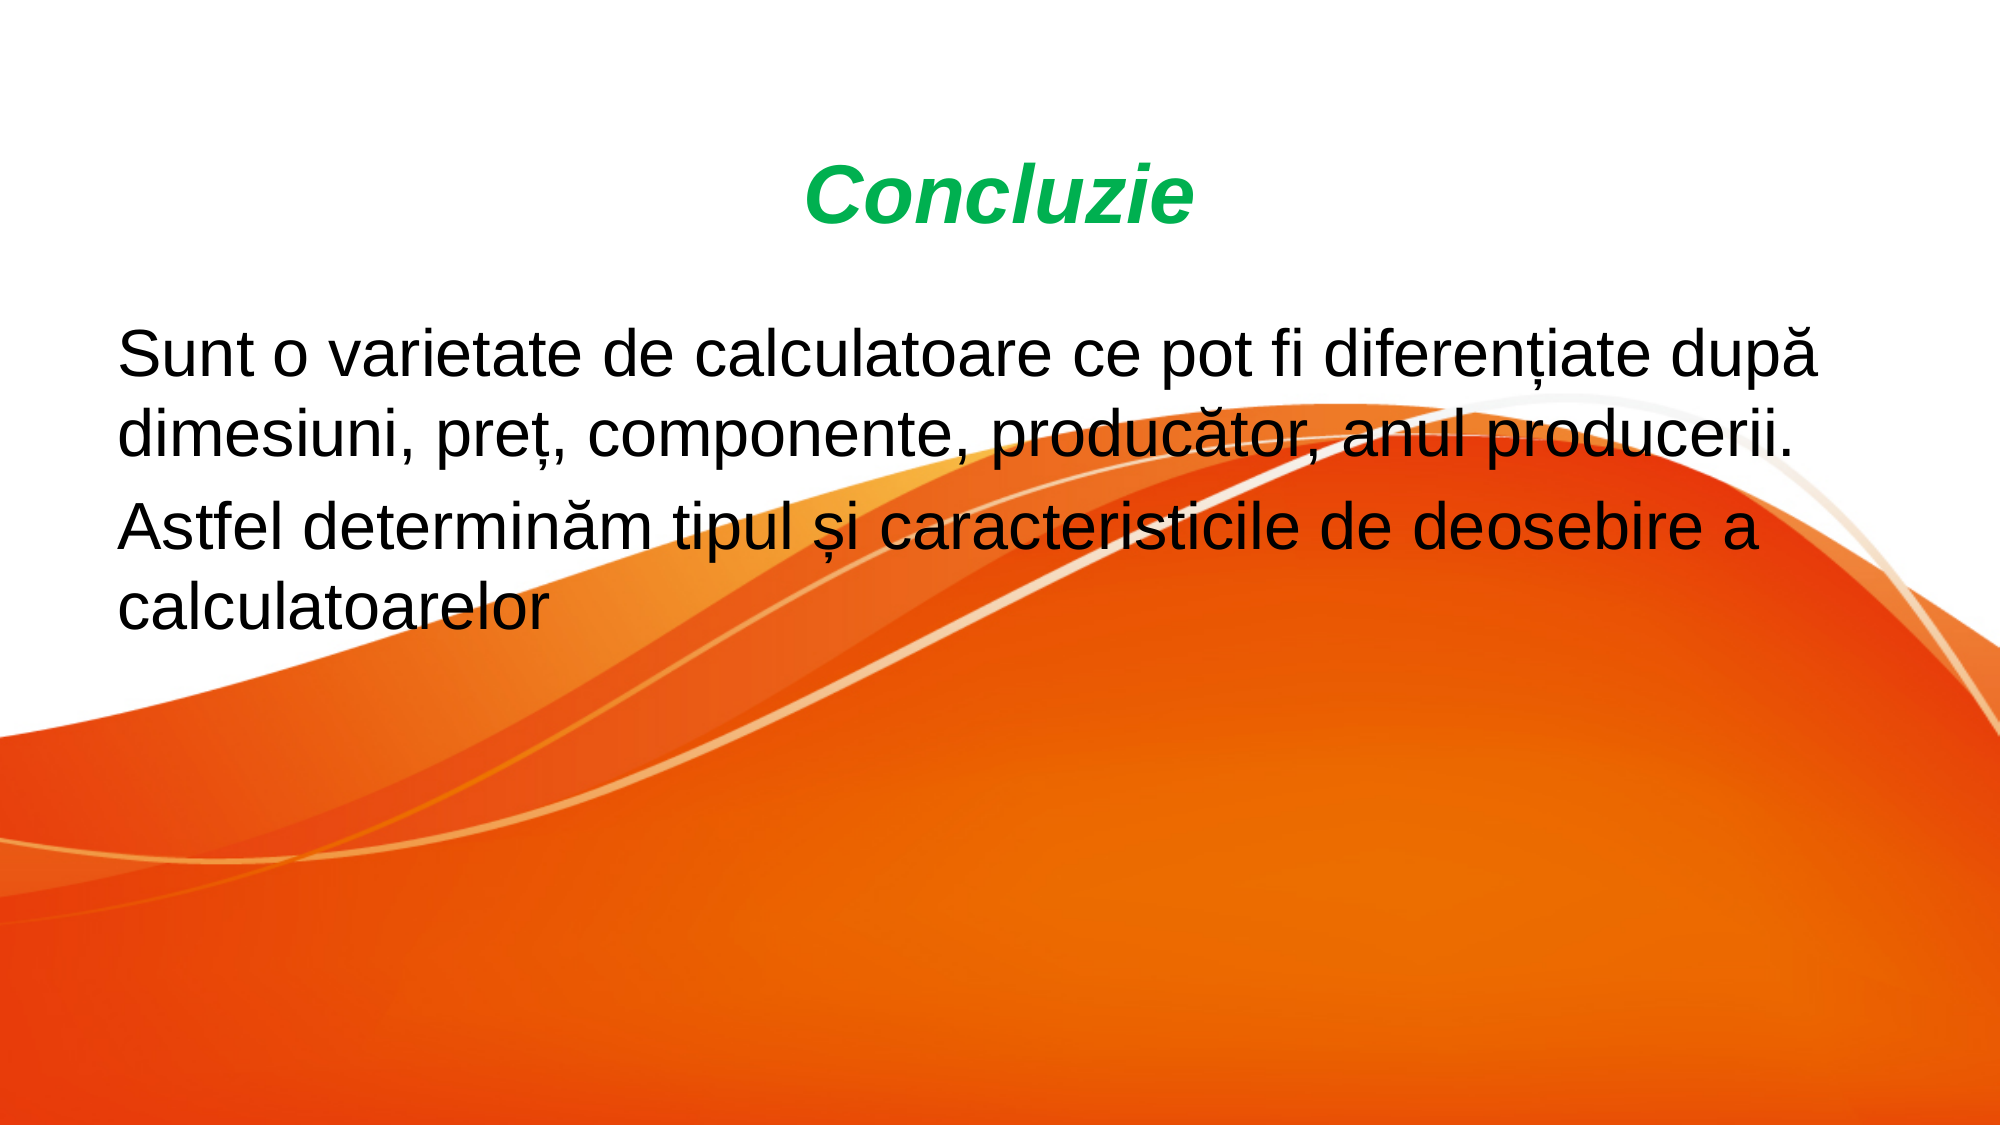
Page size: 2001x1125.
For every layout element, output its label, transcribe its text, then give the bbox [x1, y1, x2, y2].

subtitle Sunt o varietate de calculatoare ce pot fi diferențiate după dimesiuni, preț, componente, producător, anul producerii. Astfel determinăm tipul și caracteristicile de deosebire a calculatoarelor [102, 302, 1900, 710]
title Concluzie [102, 101, 1898, 280]
picture [0, 42, 2000, 1125]
